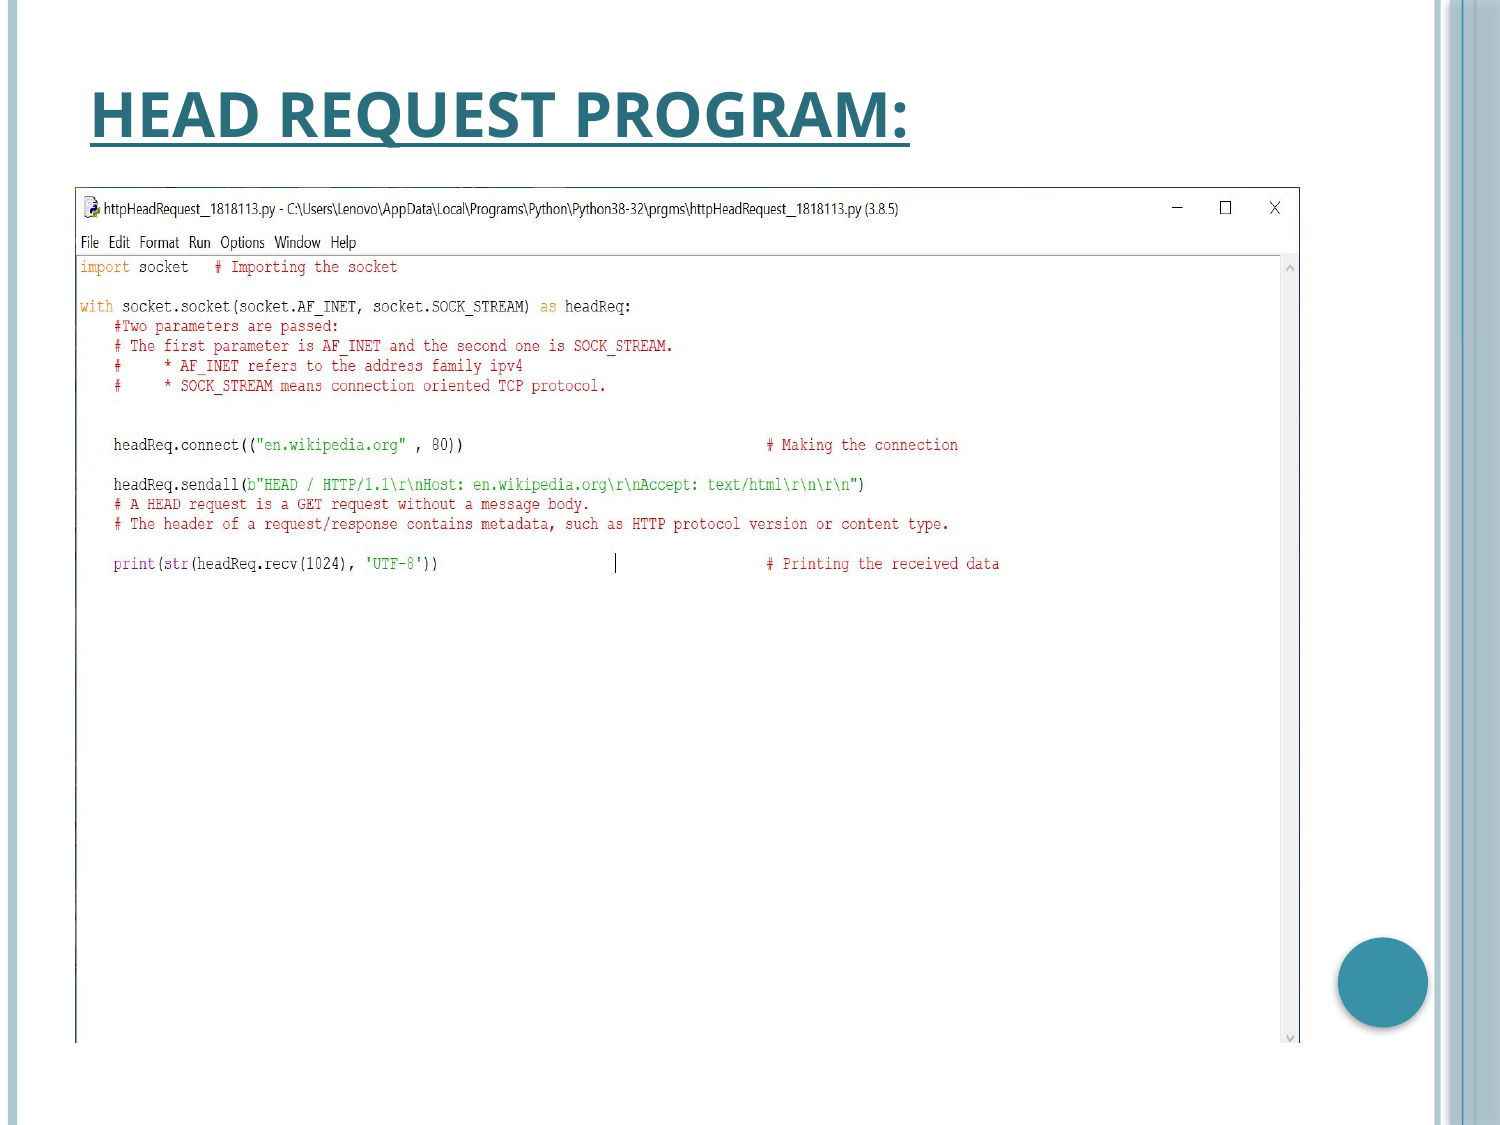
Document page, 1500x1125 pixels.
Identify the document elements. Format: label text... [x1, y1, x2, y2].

title Head Request Program: [75, 45, 1300, 185]
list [74, 186, 1301, 1044]
